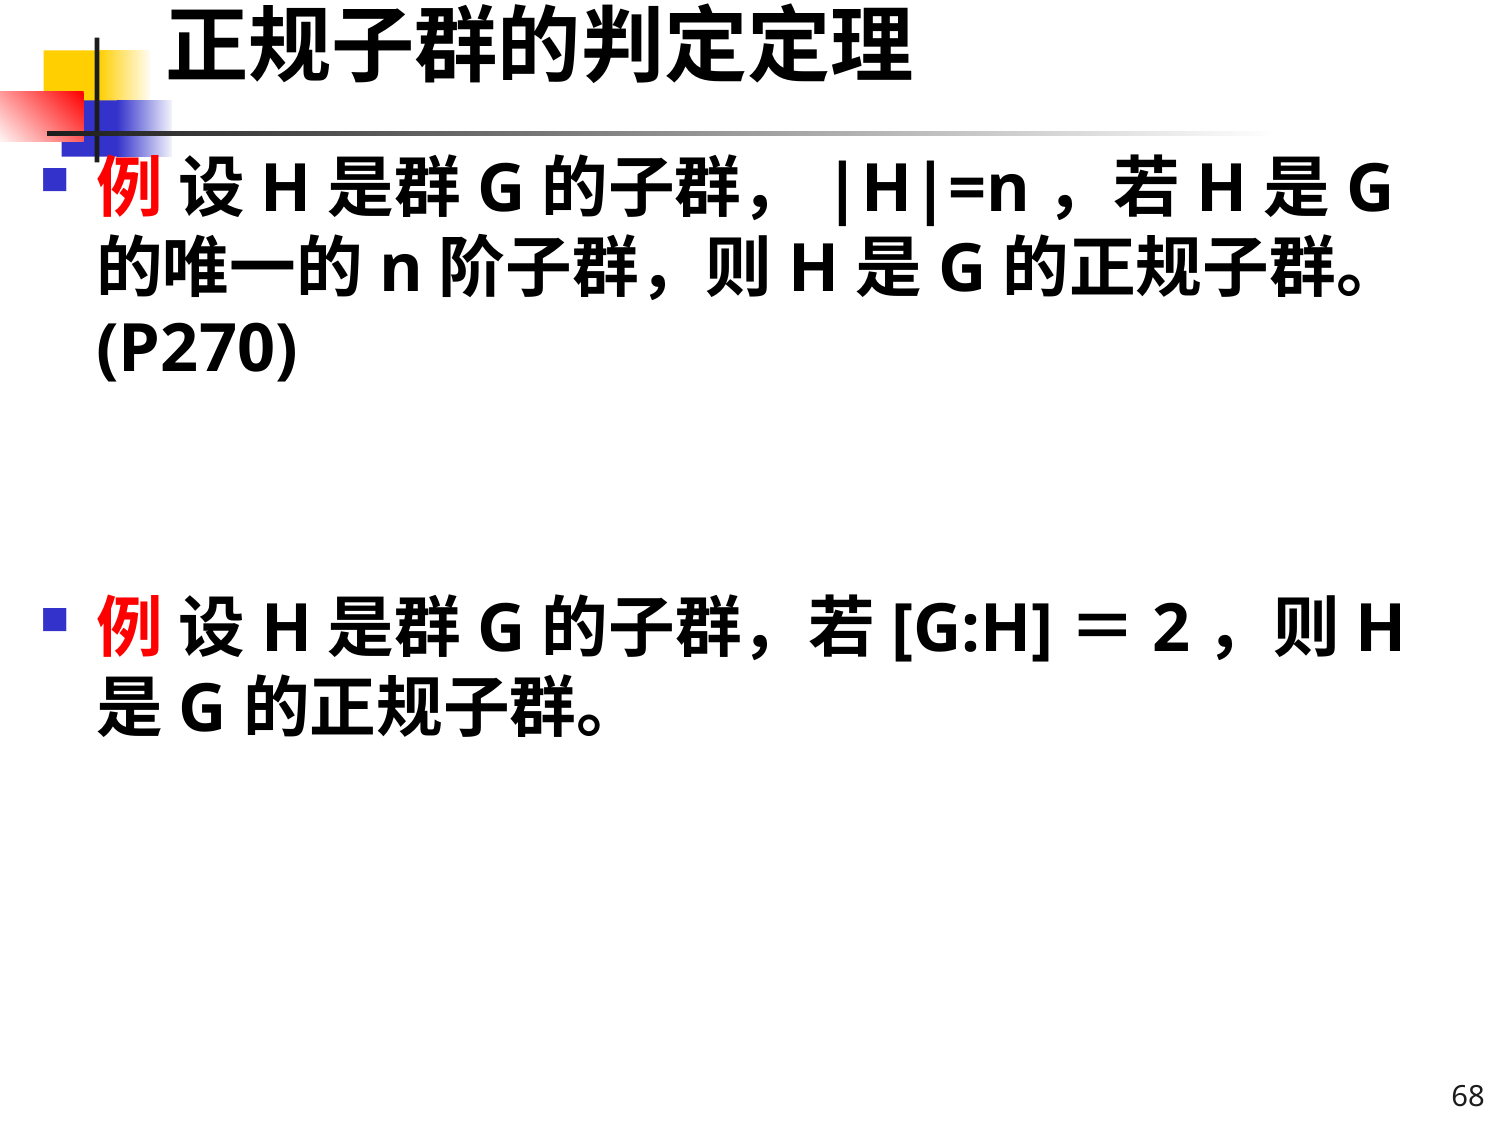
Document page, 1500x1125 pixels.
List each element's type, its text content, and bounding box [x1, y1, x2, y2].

list 例 设H是群G的子群，|H|=n，若H是G的唯一的n阶子群，则H是G的正规子群。(P270) 例 设H是群G的子群，若[G:H]＝2，则H是G的正规子群。 [24, 137, 1450, 791]
title 正规子群的判定定理 [150, 12, 1500, 100]
footer 68 [1399, 1074, 1500, 1125]
